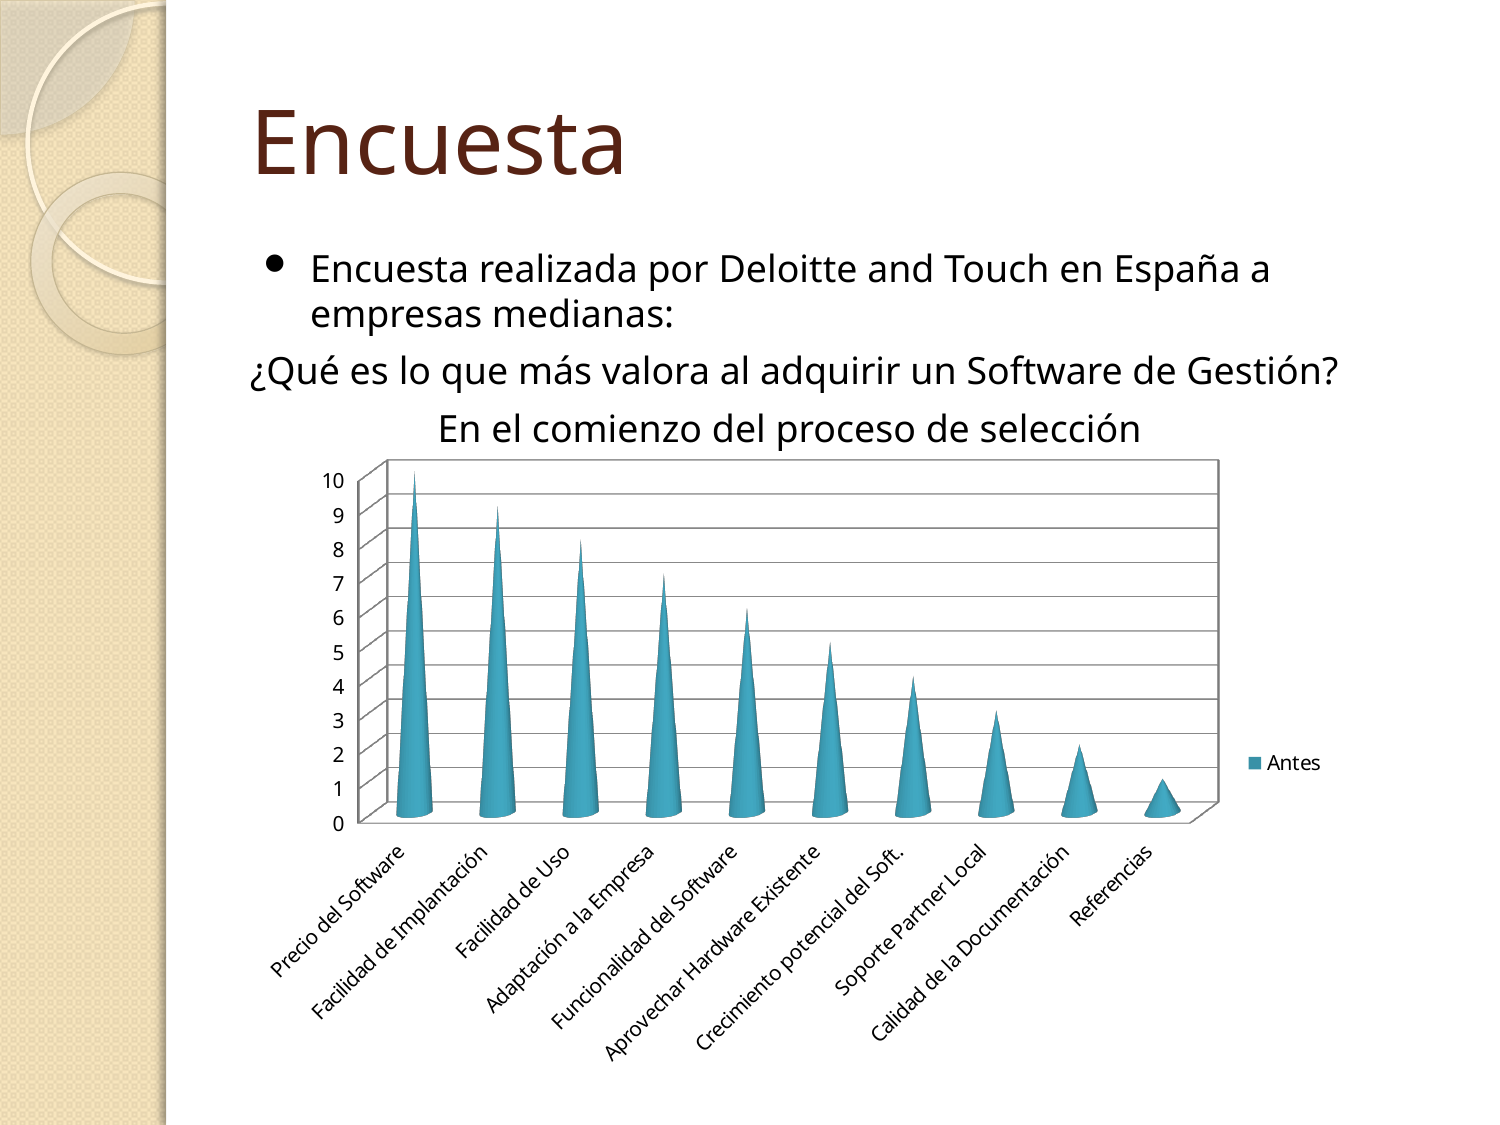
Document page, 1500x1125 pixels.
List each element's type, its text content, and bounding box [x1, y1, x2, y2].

list Encuesta realizada por Deloitte and Touch en España a empresas medianas: ¿Qué es lo que más valora al adquirir un Software de Gestión? En el comienzo del proceso de selección [235, 237, 1466, 1025]
title Encuesta [235, 45, 1466, 233]
chart [241, 444, 1345, 1082]
